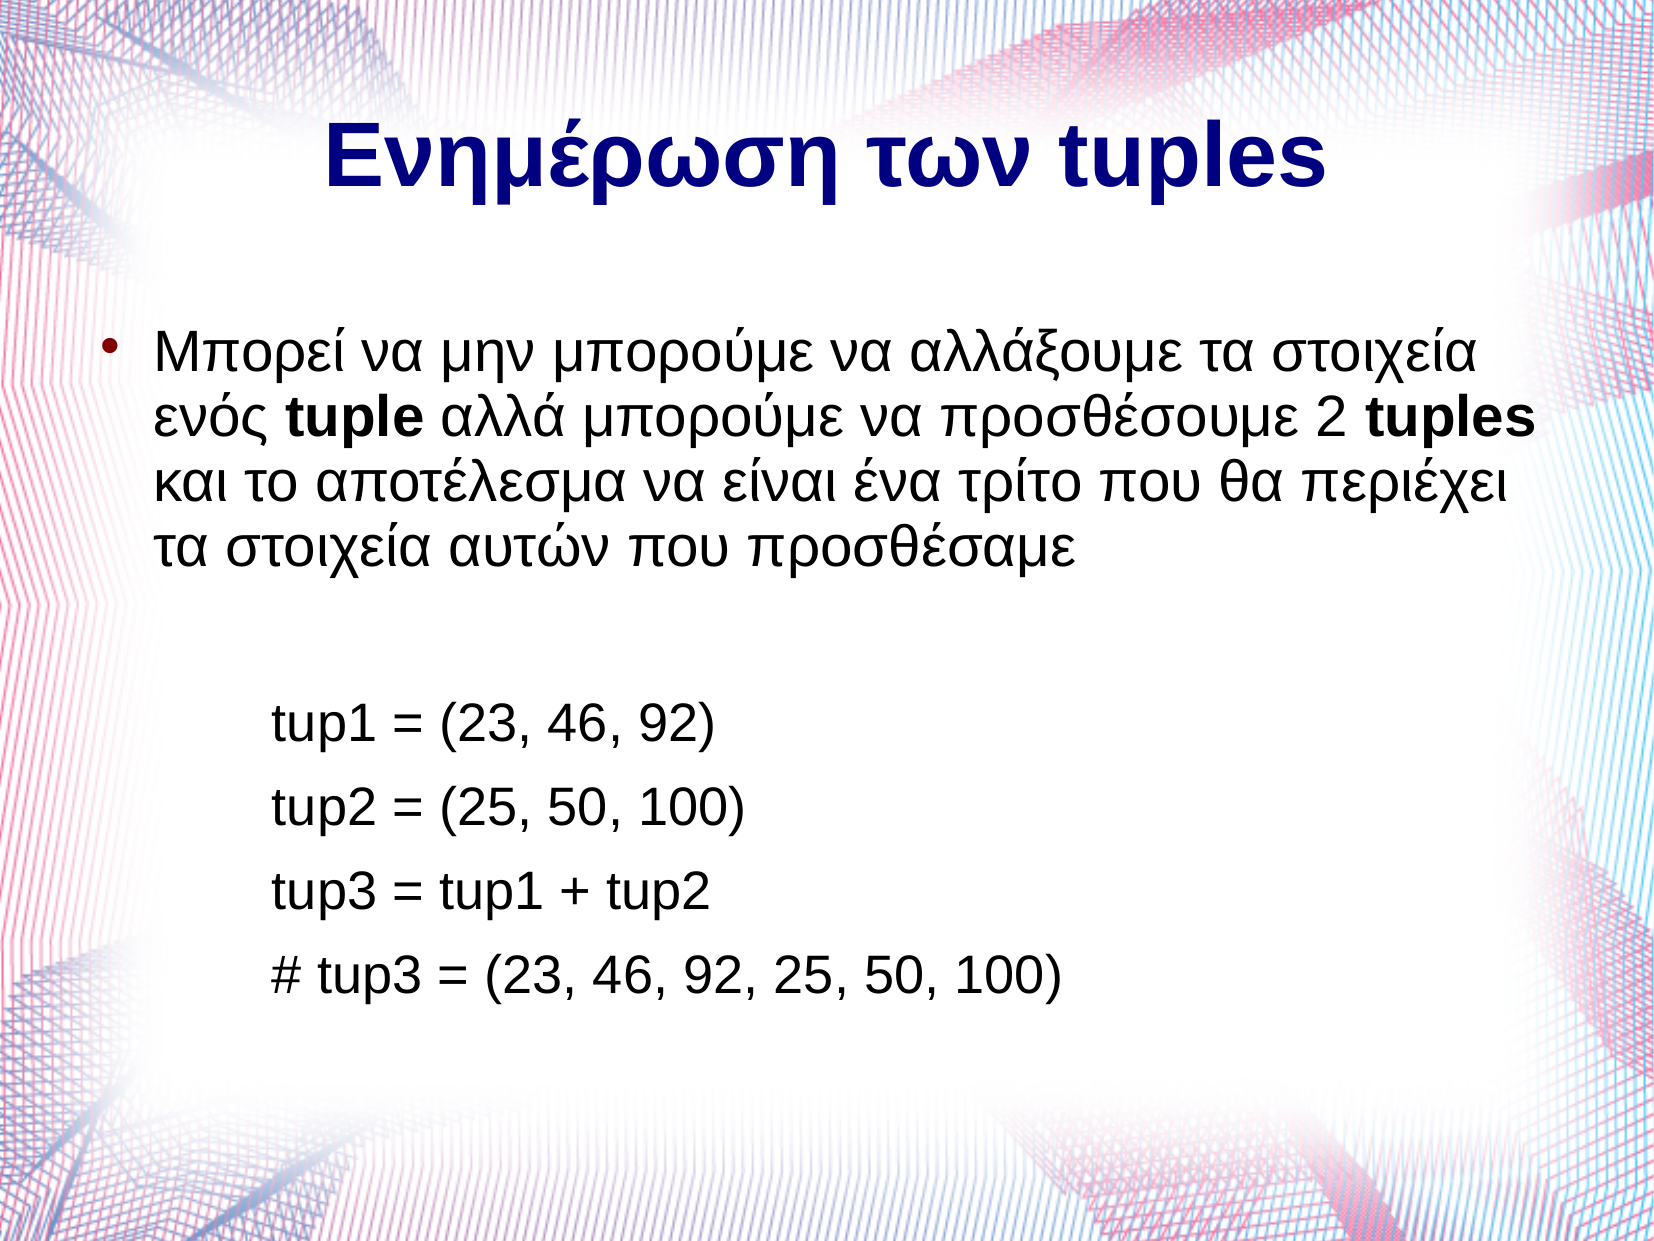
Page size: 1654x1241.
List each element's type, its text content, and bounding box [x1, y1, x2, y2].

list Μπορεί να μην μπορούμε να αλλάξουμε τα στοιχεία ενός tuple αλλά μπορούμε να προσθέσουμε 2 tuples και το αποτέλεσμα να είναι ένα τρίτο που θα περιέχει τα στοιχεία αυτών που προσθέσαμε tup1 = (23, 46, 92) tup2 = (25, 50, 100) tup3 = tup1 + tup2 # tup3 = (23, 46, 92, 25, 50, 100) [82, 315, 1571, 1101]
title Ενημέρωση των tuples [82, 49, 1571, 257]
picture [0, 0, 1654, 1241]
